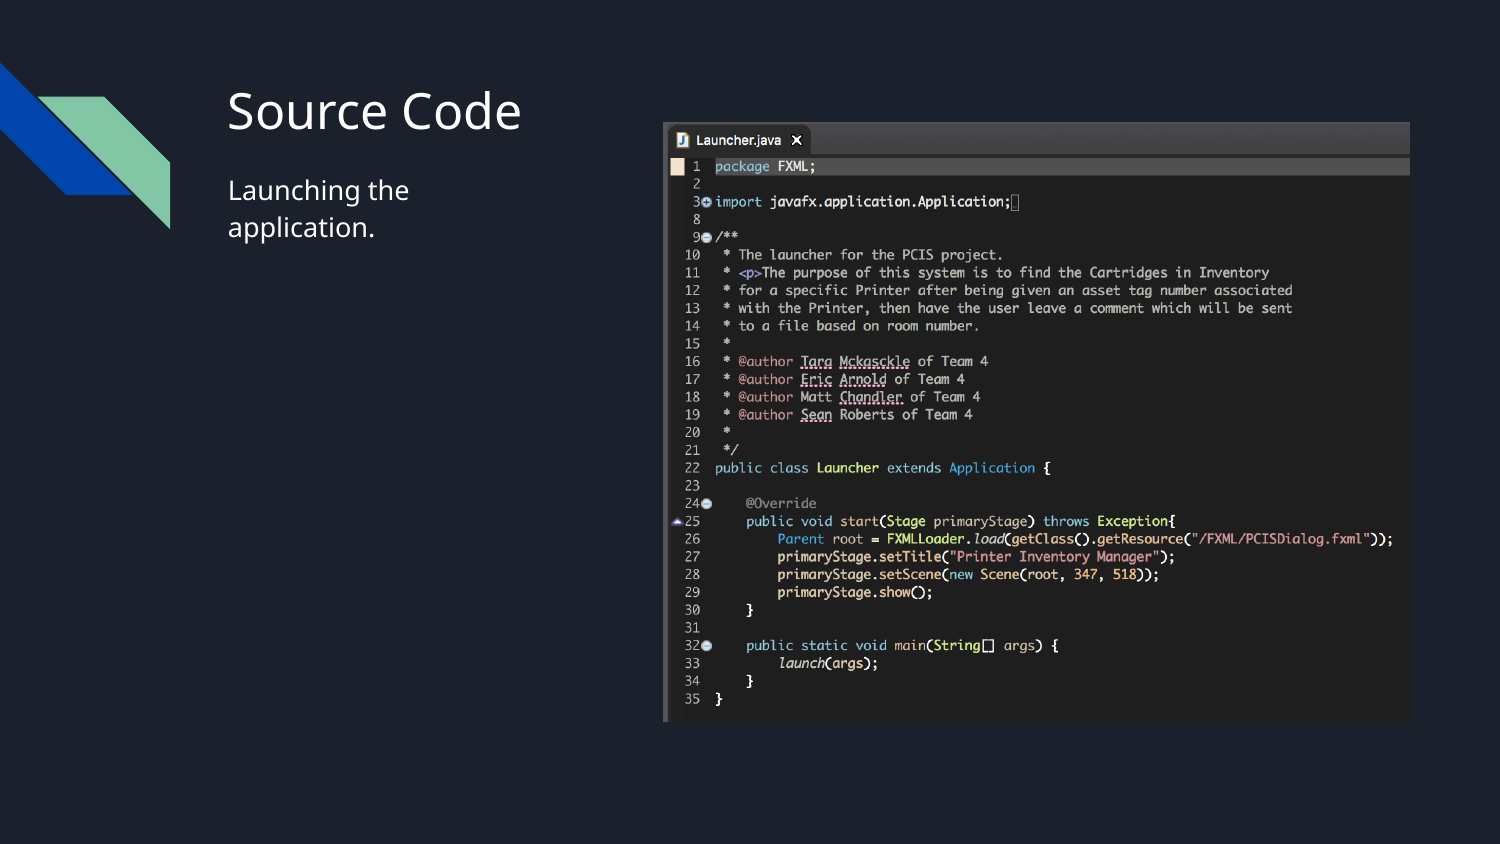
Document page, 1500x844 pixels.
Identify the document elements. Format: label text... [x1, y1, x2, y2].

title Source Code [212, 64, 587, 215]
picture [662, 122, 1410, 722]
list Launching the application. [212, 153, 577, 798]
